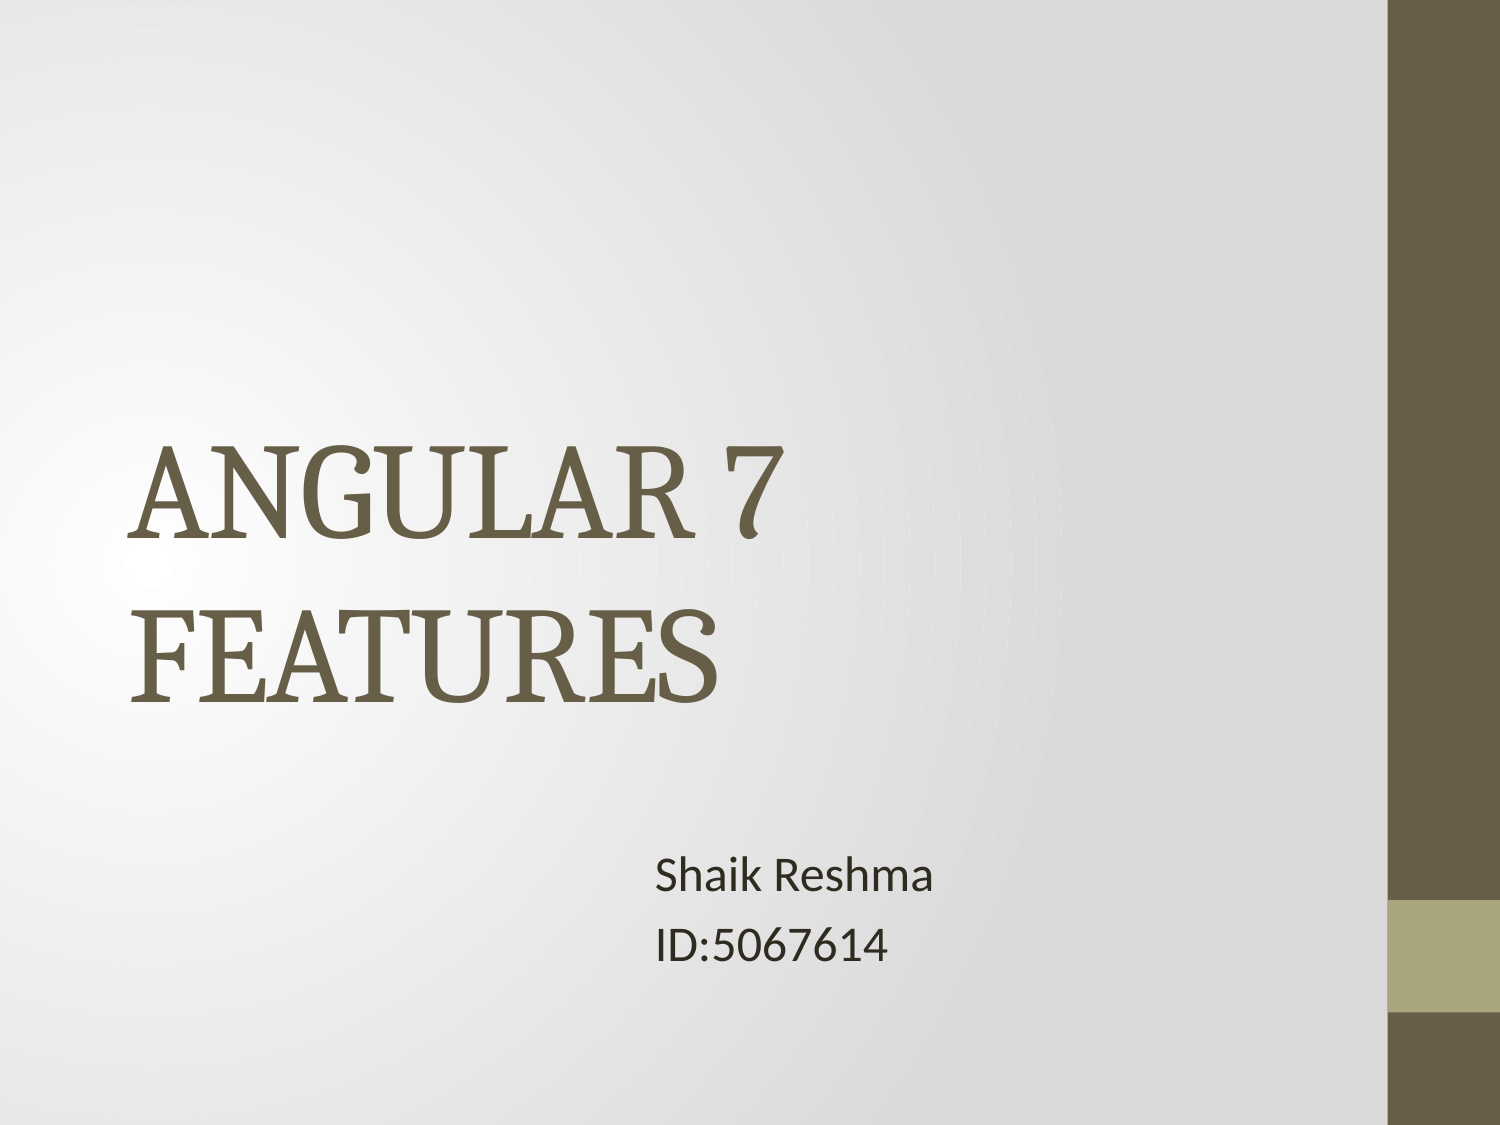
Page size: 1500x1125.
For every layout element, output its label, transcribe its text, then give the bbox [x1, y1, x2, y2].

subtitle Shaik Reshma ID:5067614 [639, 834, 1500, 1010]
title ANGULAR 7 FEATURES [112, 312, 1350, 738]
